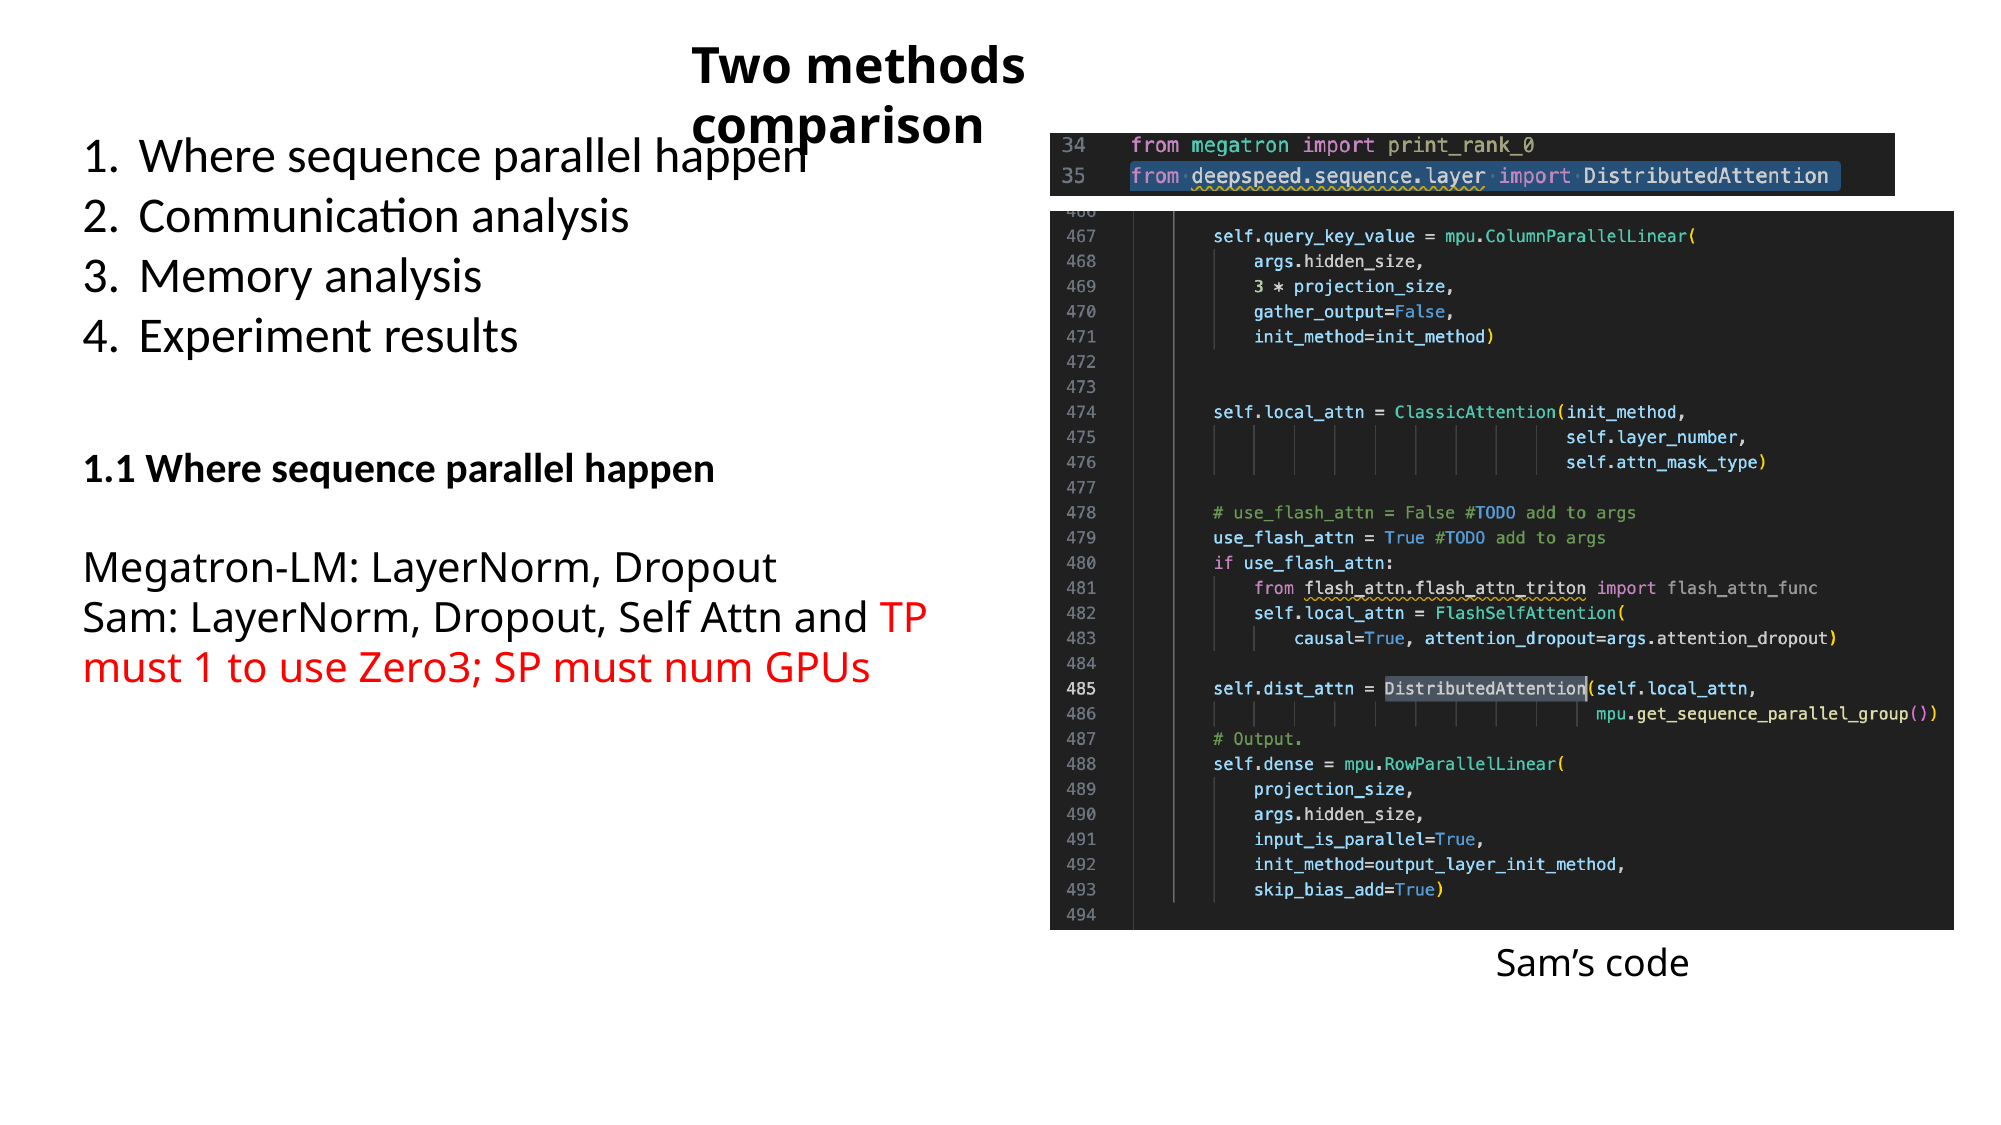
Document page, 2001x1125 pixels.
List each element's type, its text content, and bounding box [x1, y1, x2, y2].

picture [1049, 210, 1955, 930]
text_box Two methods comparison [676, 25, 1345, 161]
text_box Where sequence parallel happen Communication analysis Memory analysis Experiment results [67, 114, 972, 370]
text_box Sam’s code [1481, 931, 1744, 991]
text_box 1.1 Where sequence parallel happen Megatron-LM: LayerNorm, Dropout Sam: LayerNorm, Dropout, Self Attn and TP must 1 to use Zero3; SP must num GPUs [67, 433, 1026, 699]
picture [1049, 132, 1895, 197]
